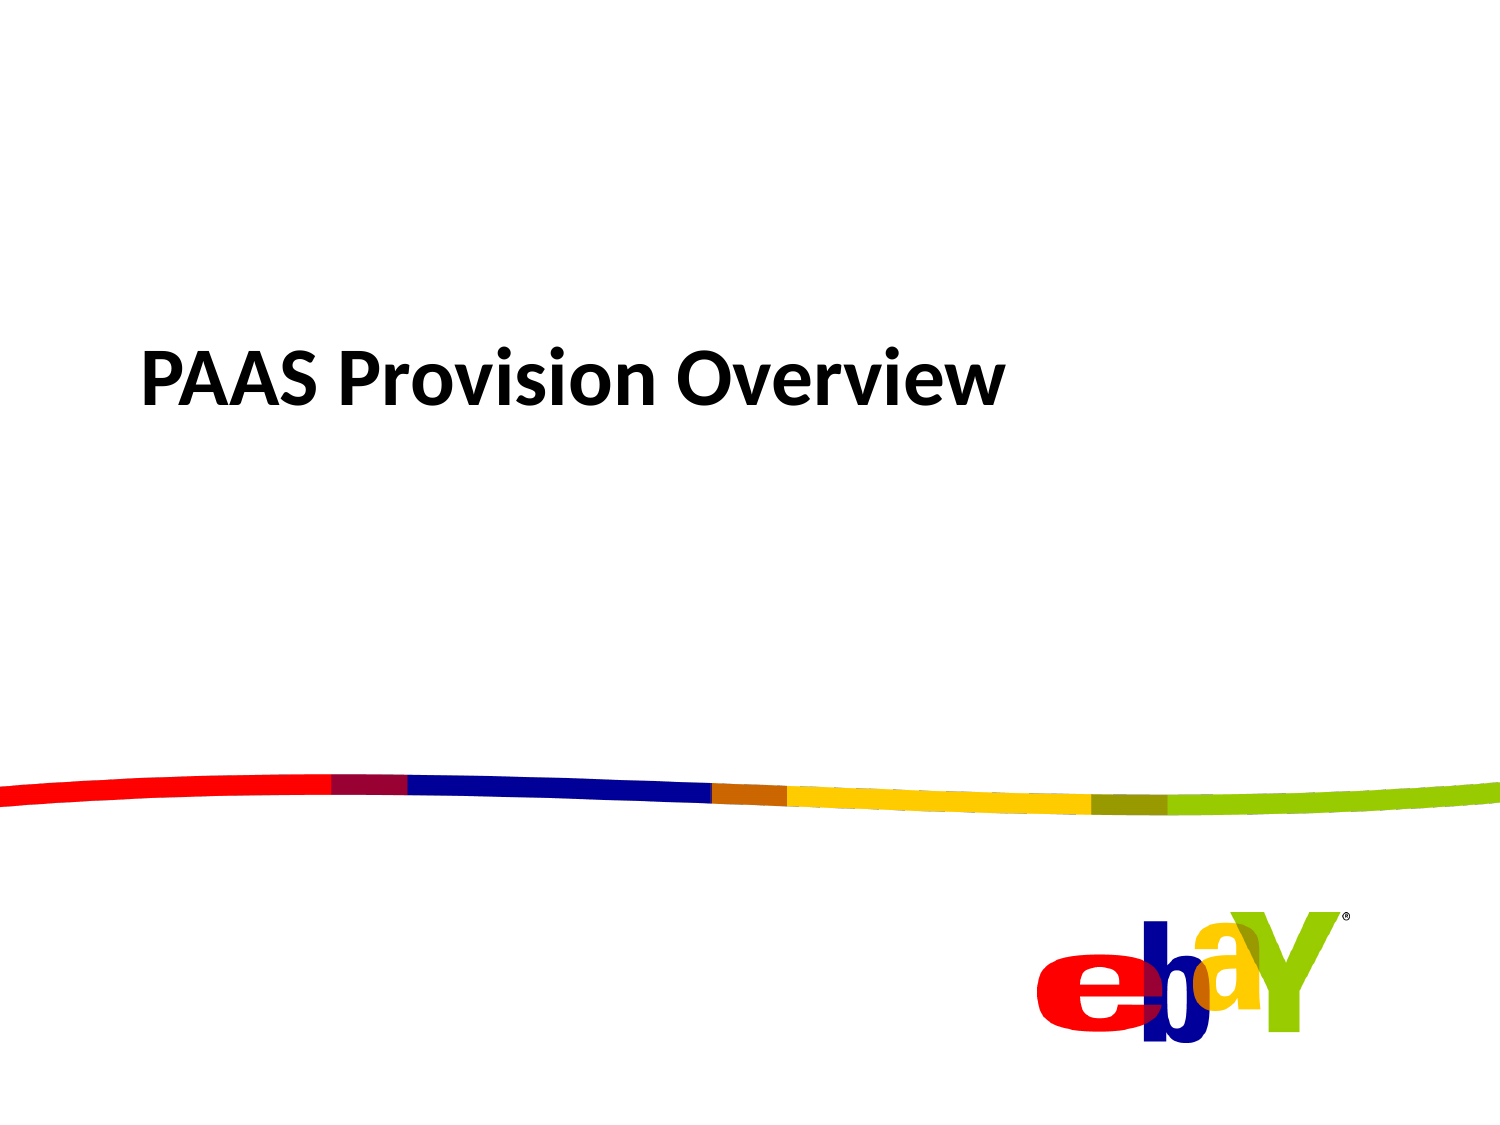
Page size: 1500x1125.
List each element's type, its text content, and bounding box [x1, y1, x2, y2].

picture [1037, 912, 1350, 1043]
title PAAS Provision Overview [124, 324, 1401, 413]
picture [0, 769, 1500, 820]
